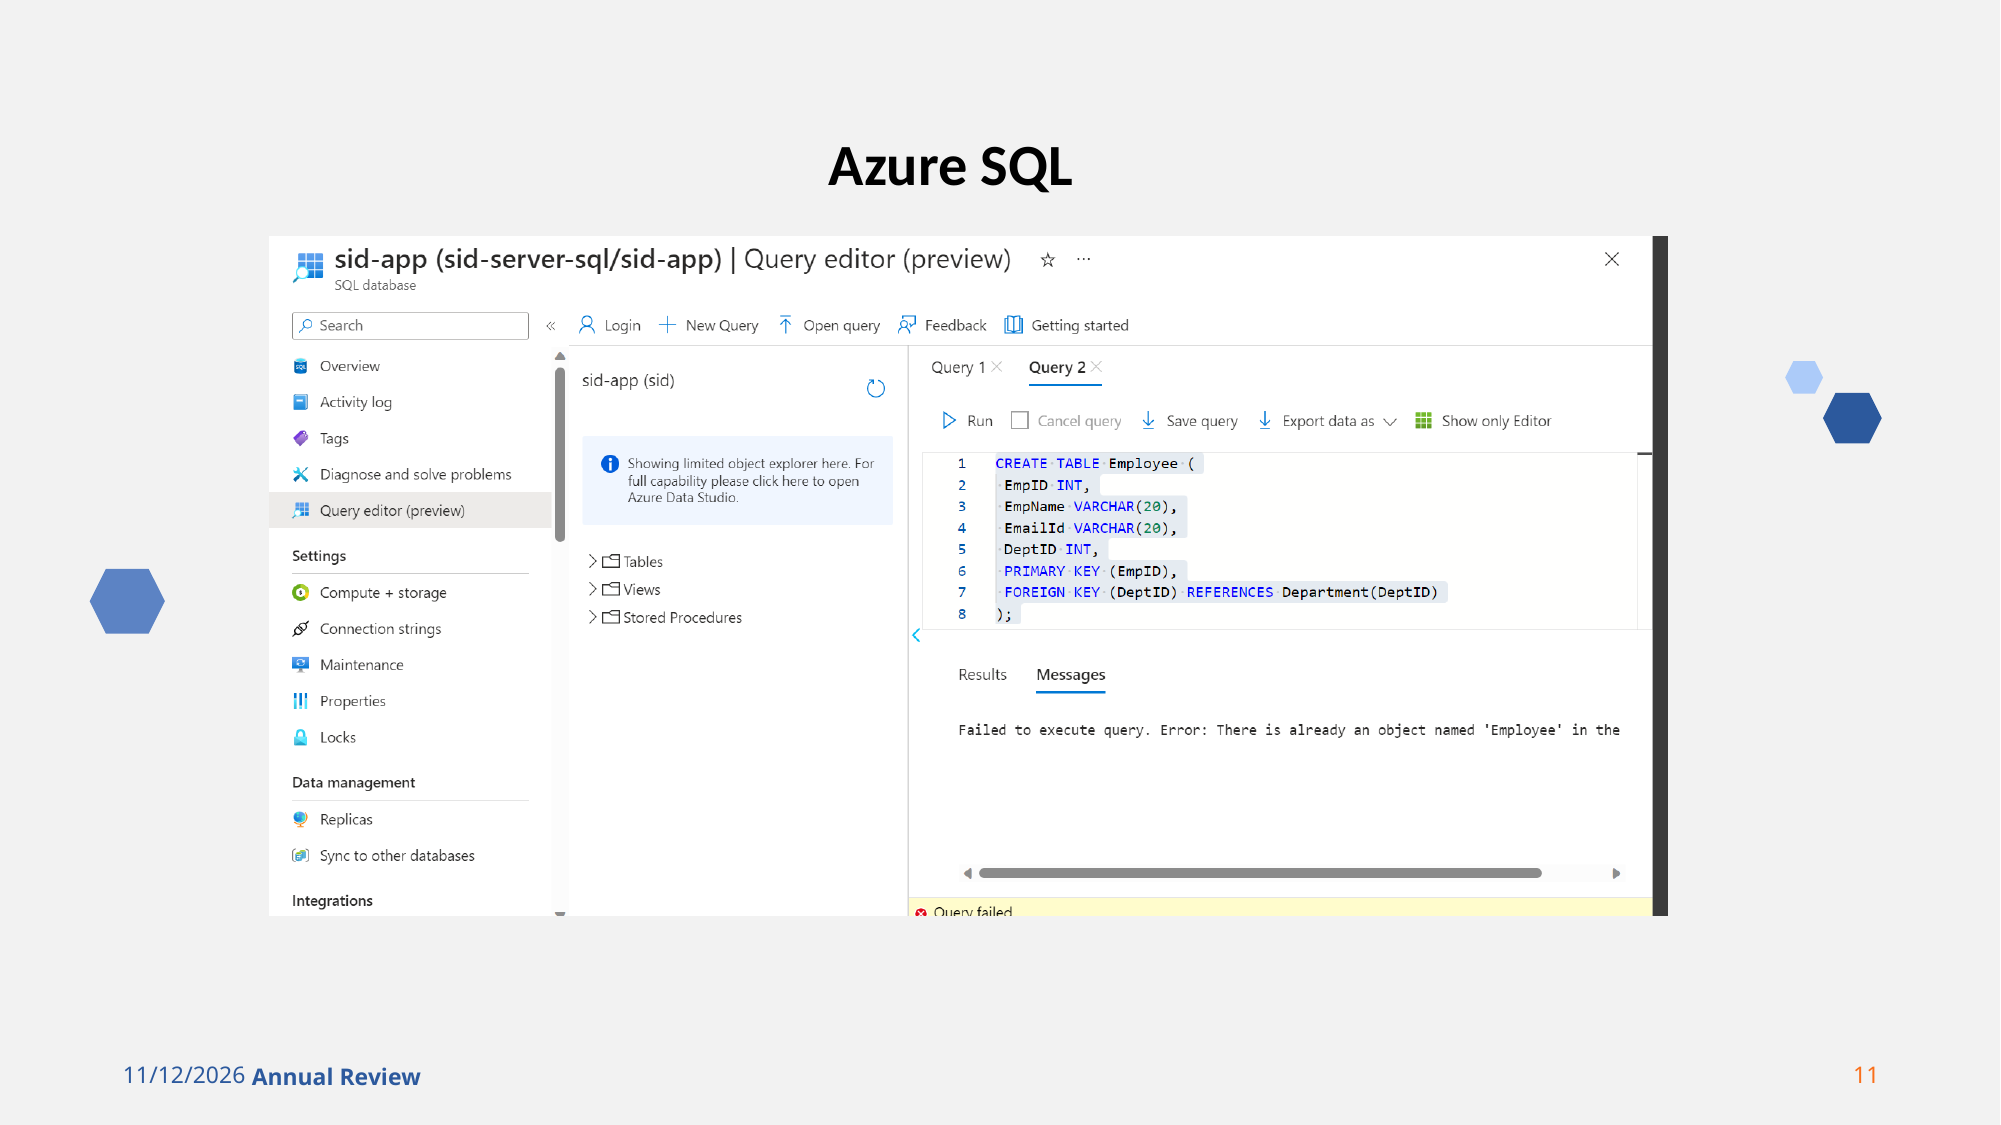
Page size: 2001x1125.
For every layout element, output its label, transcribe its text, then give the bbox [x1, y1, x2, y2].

text_box Azure SQL [158, 119, 1744, 205]
picture [269, 236, 1668, 916]
